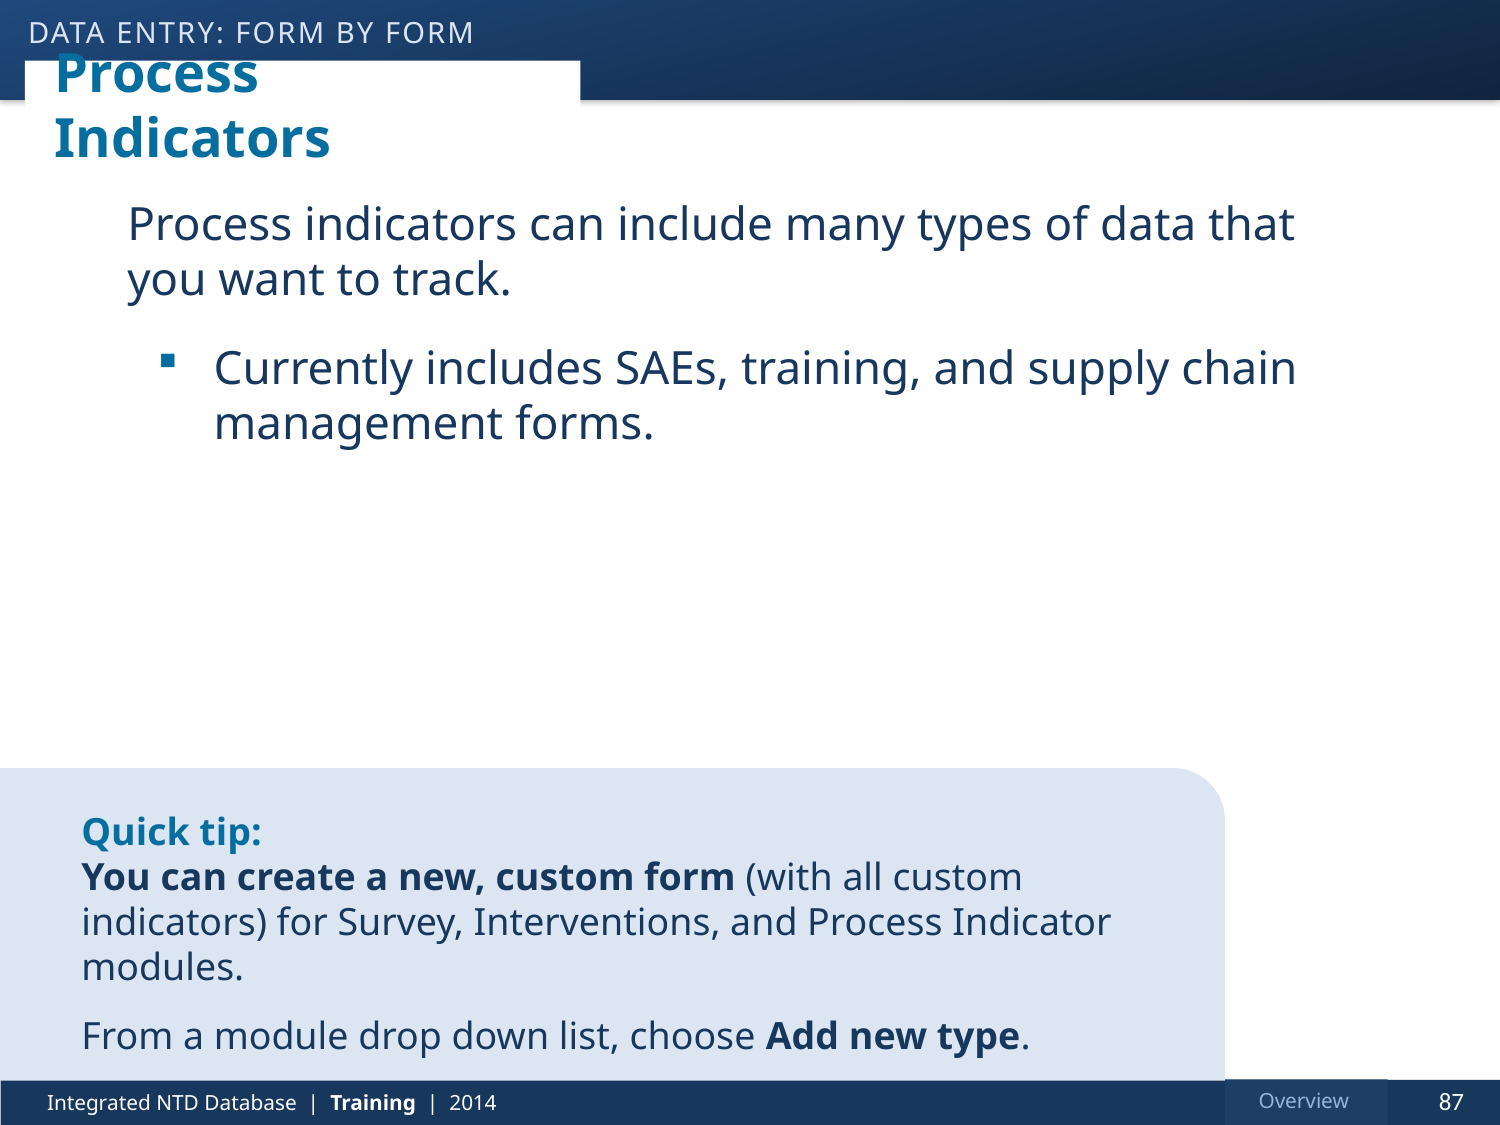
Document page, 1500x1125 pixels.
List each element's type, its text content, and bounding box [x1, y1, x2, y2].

text_box Quick tip: You can create a new, custom form (with all custom indicators) for Survey, Interventions, and Process Indicator modules. From a module drop down list, choose Add new type. [66, 800, 1192, 1065]
list data entry: form by form [28, 6, 750, 58]
text_box [0, 765, 1228, 1083]
title Process Indicators [24, 60, 581, 146]
list Process indicators can include many types of data that you want to track. Currently includes SAEs, training, and supply chain management forms. [112, 187, 1350, 663]
